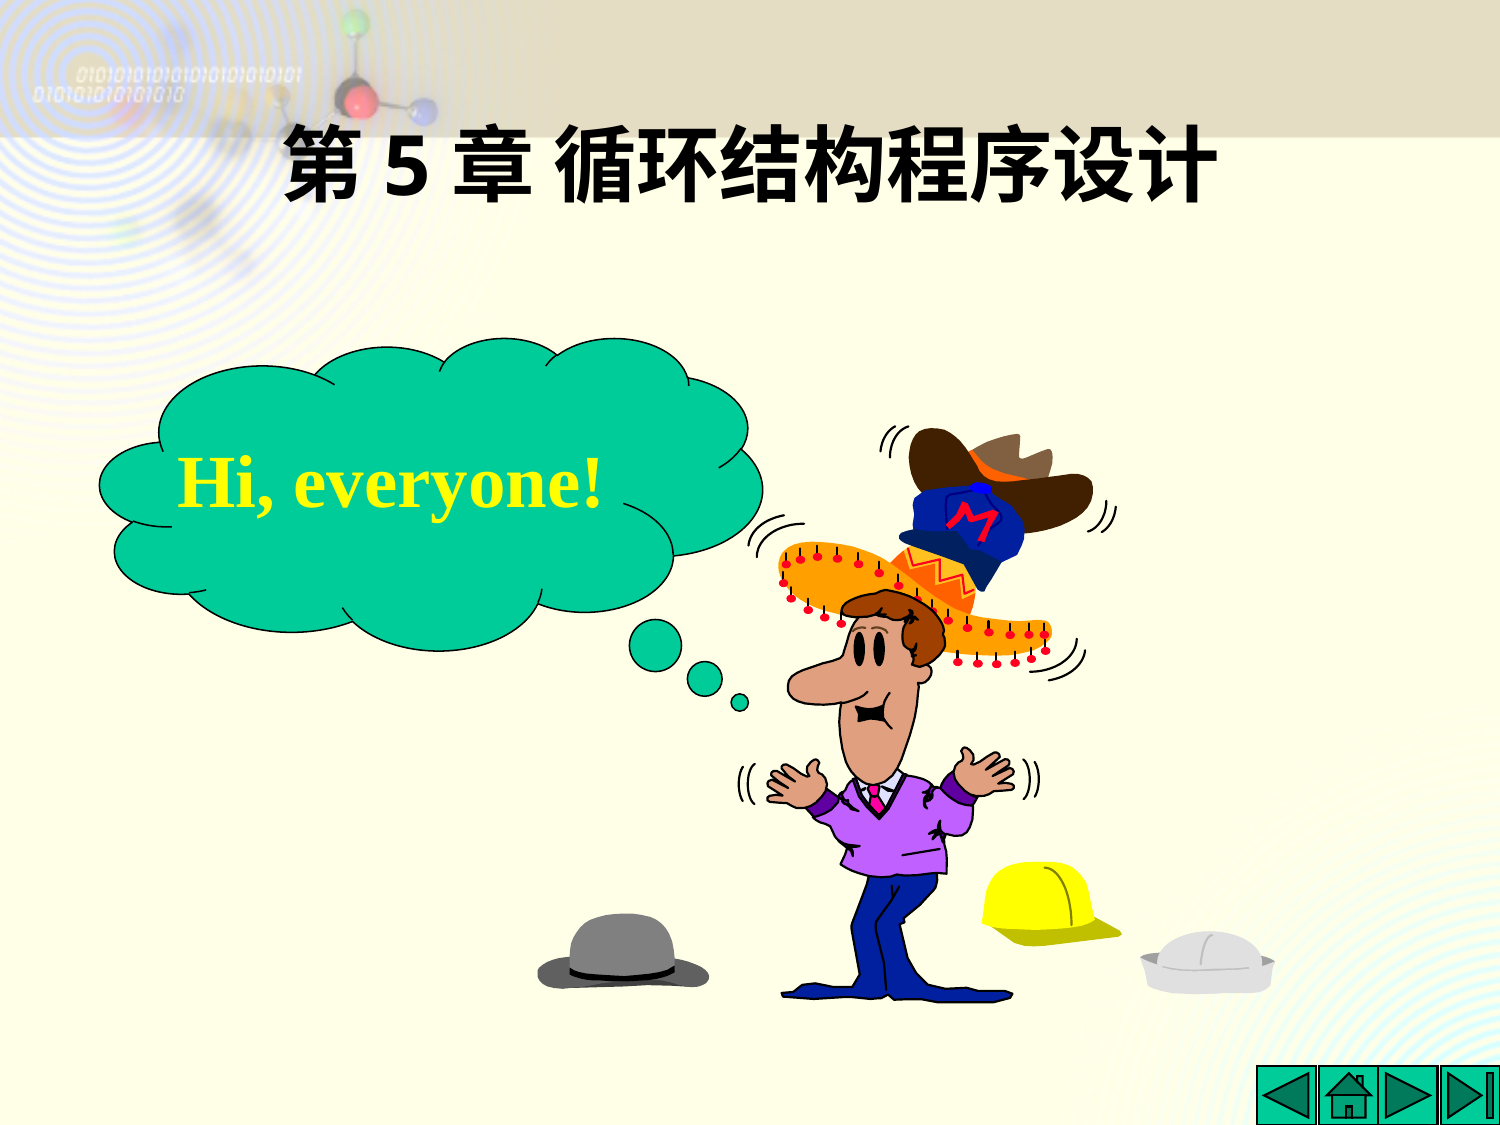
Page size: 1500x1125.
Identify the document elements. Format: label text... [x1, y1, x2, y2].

title 第5章 循环结构程序设计 [112, 62, 1388, 263]
text_box Hi, everyone! [162, 424, 536, 530]
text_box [537, 424, 1276, 1006]
text_box [99, 338, 748, 652]
